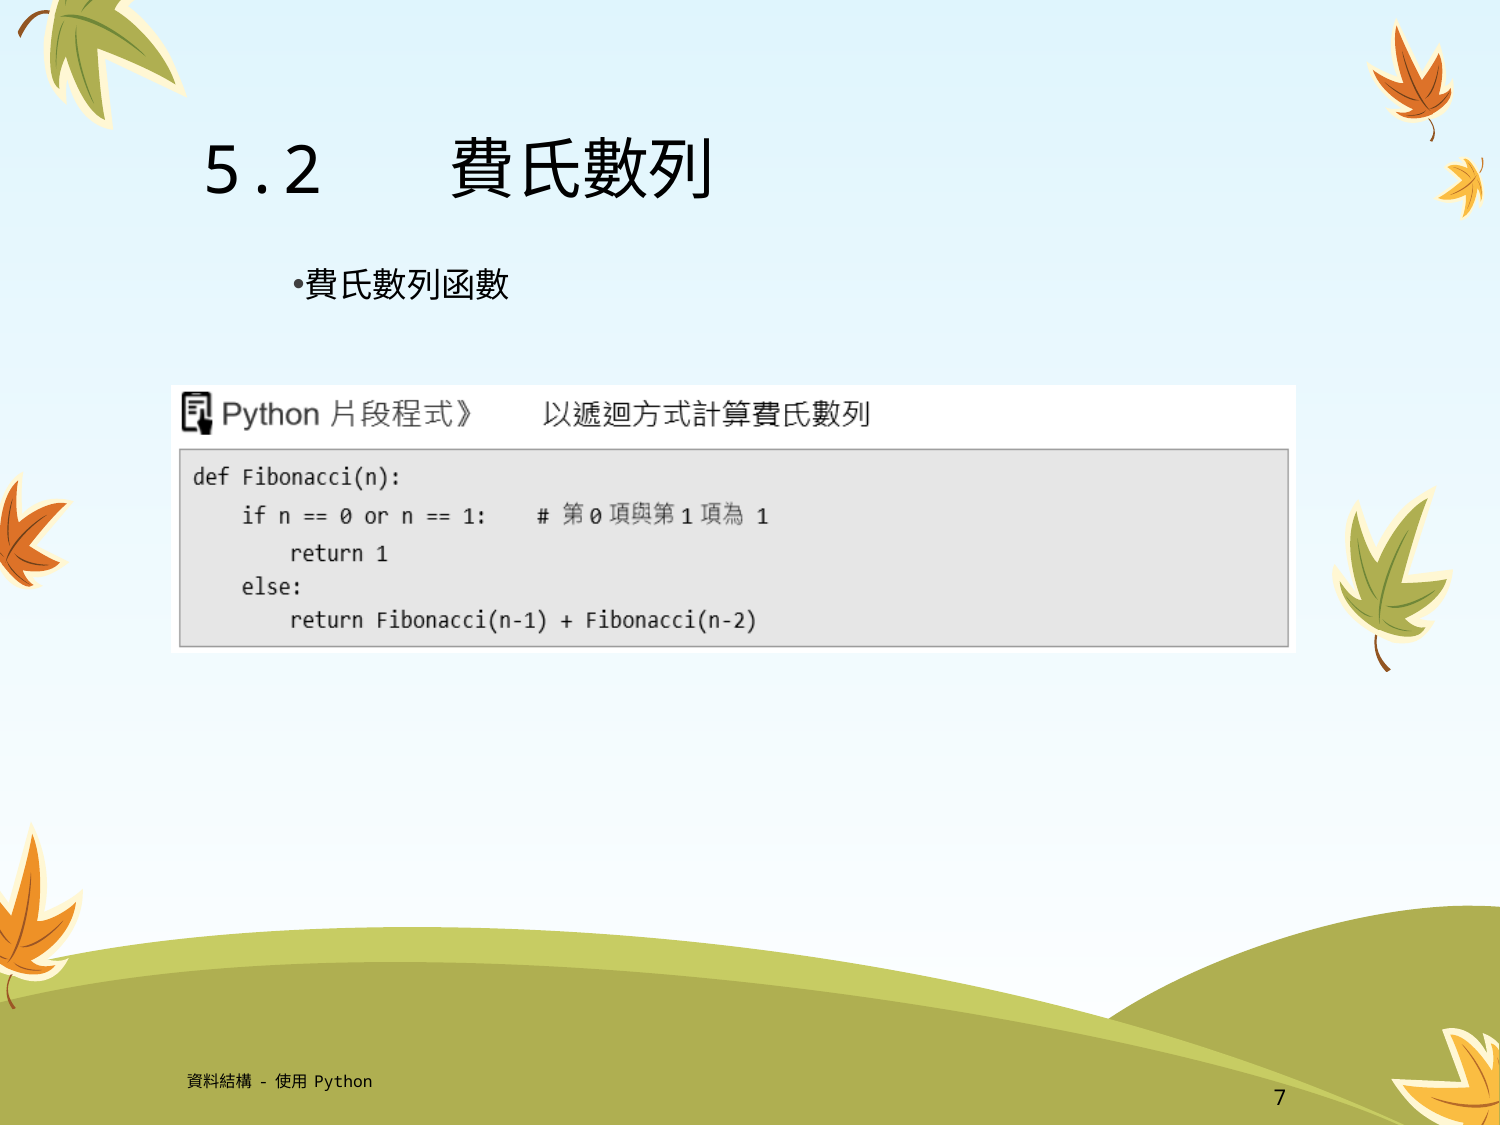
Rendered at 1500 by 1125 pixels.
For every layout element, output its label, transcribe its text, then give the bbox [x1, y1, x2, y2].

footer 資料結構-使用Python [171, 1065, 1031, 1105]
title 5.2 費氏數列 [187, 12, 1312, 216]
list 費氏數列函數 [277, 255, 903, 385]
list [171, 385, 1296, 653]
list 費氏數列函數 [277, 653, 903, 993]
slide_number 7 [1222, 1082, 1302, 1122]
